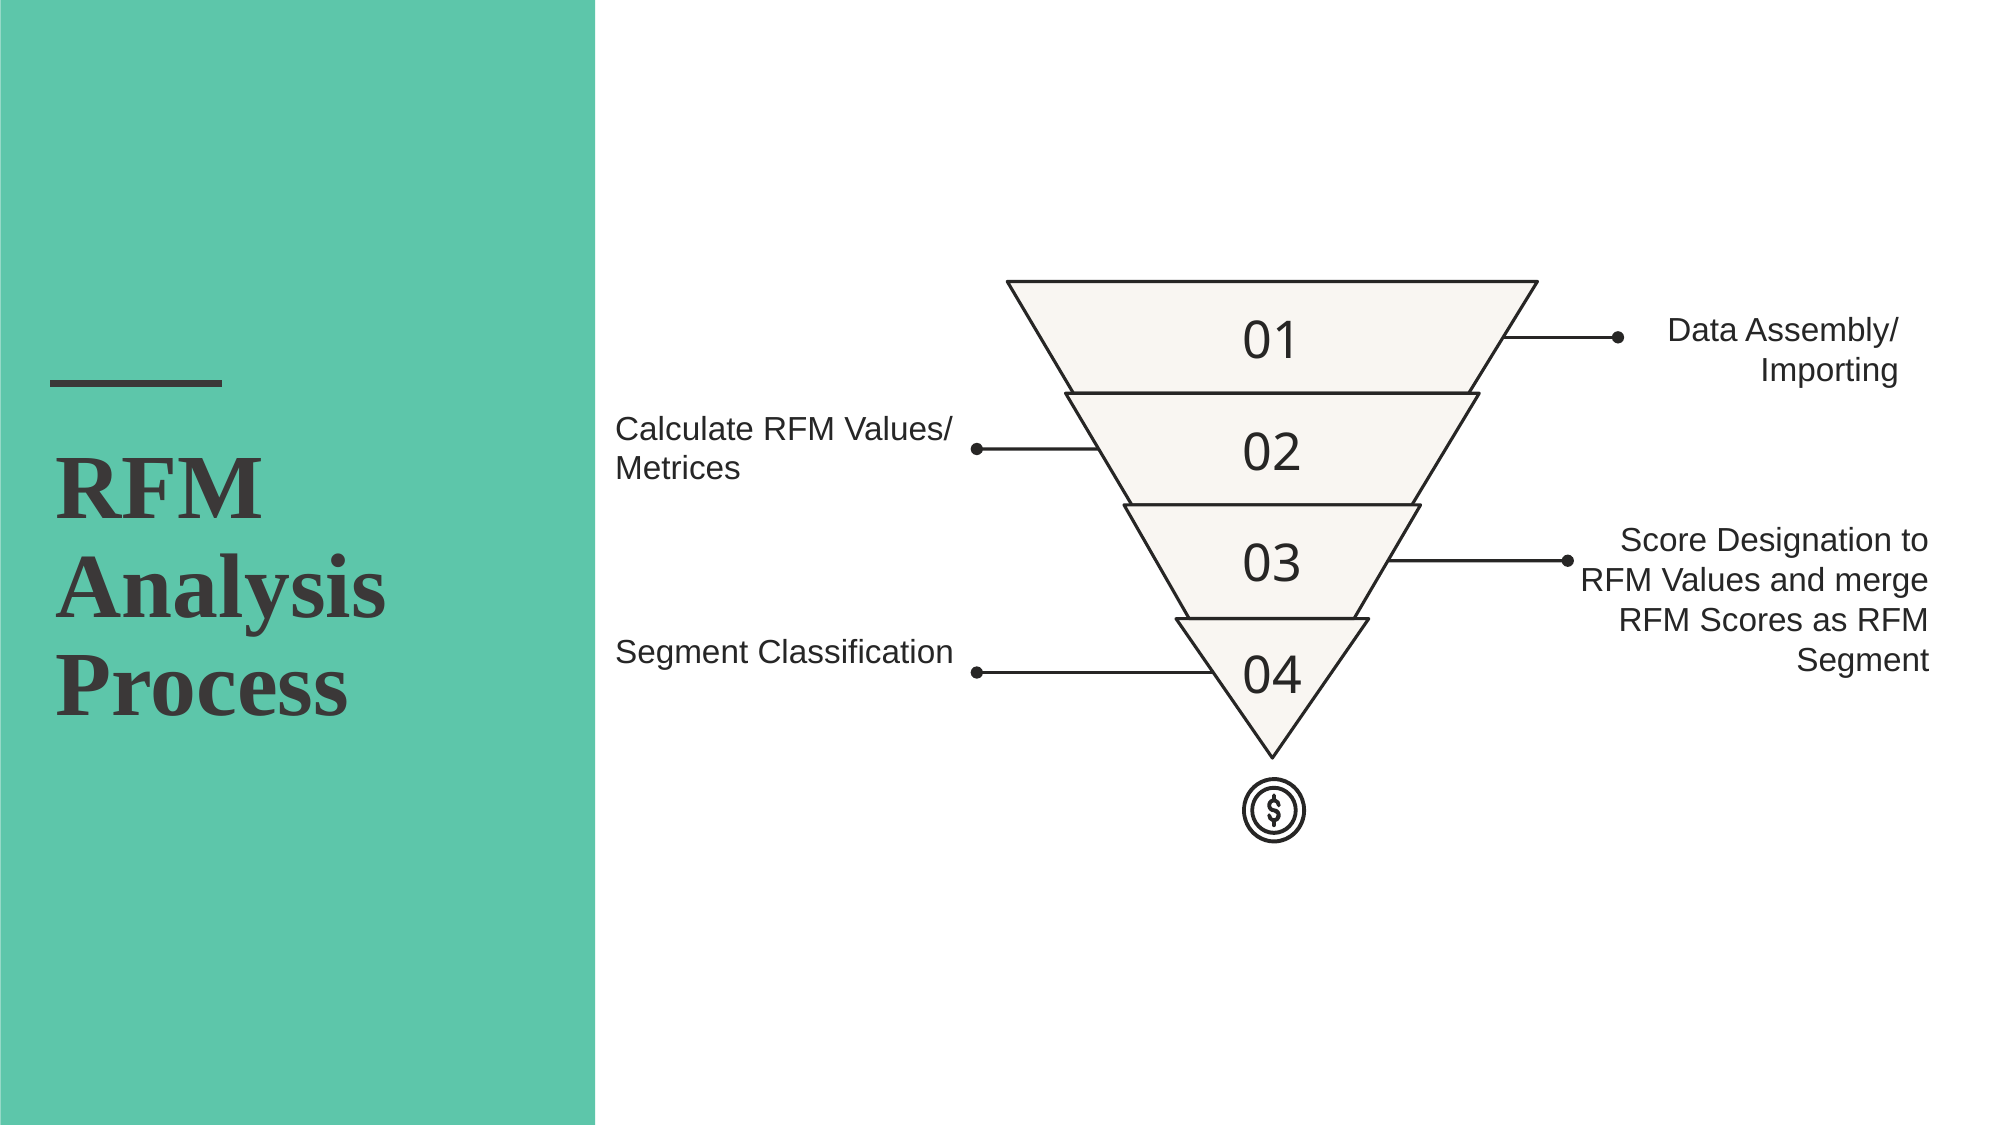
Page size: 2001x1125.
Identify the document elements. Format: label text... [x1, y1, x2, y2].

text_box RFM Analysis Process [40, 422, 470, 752]
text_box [615, 281, 1930, 844]
text_box [0, 0, 596, 1125]
